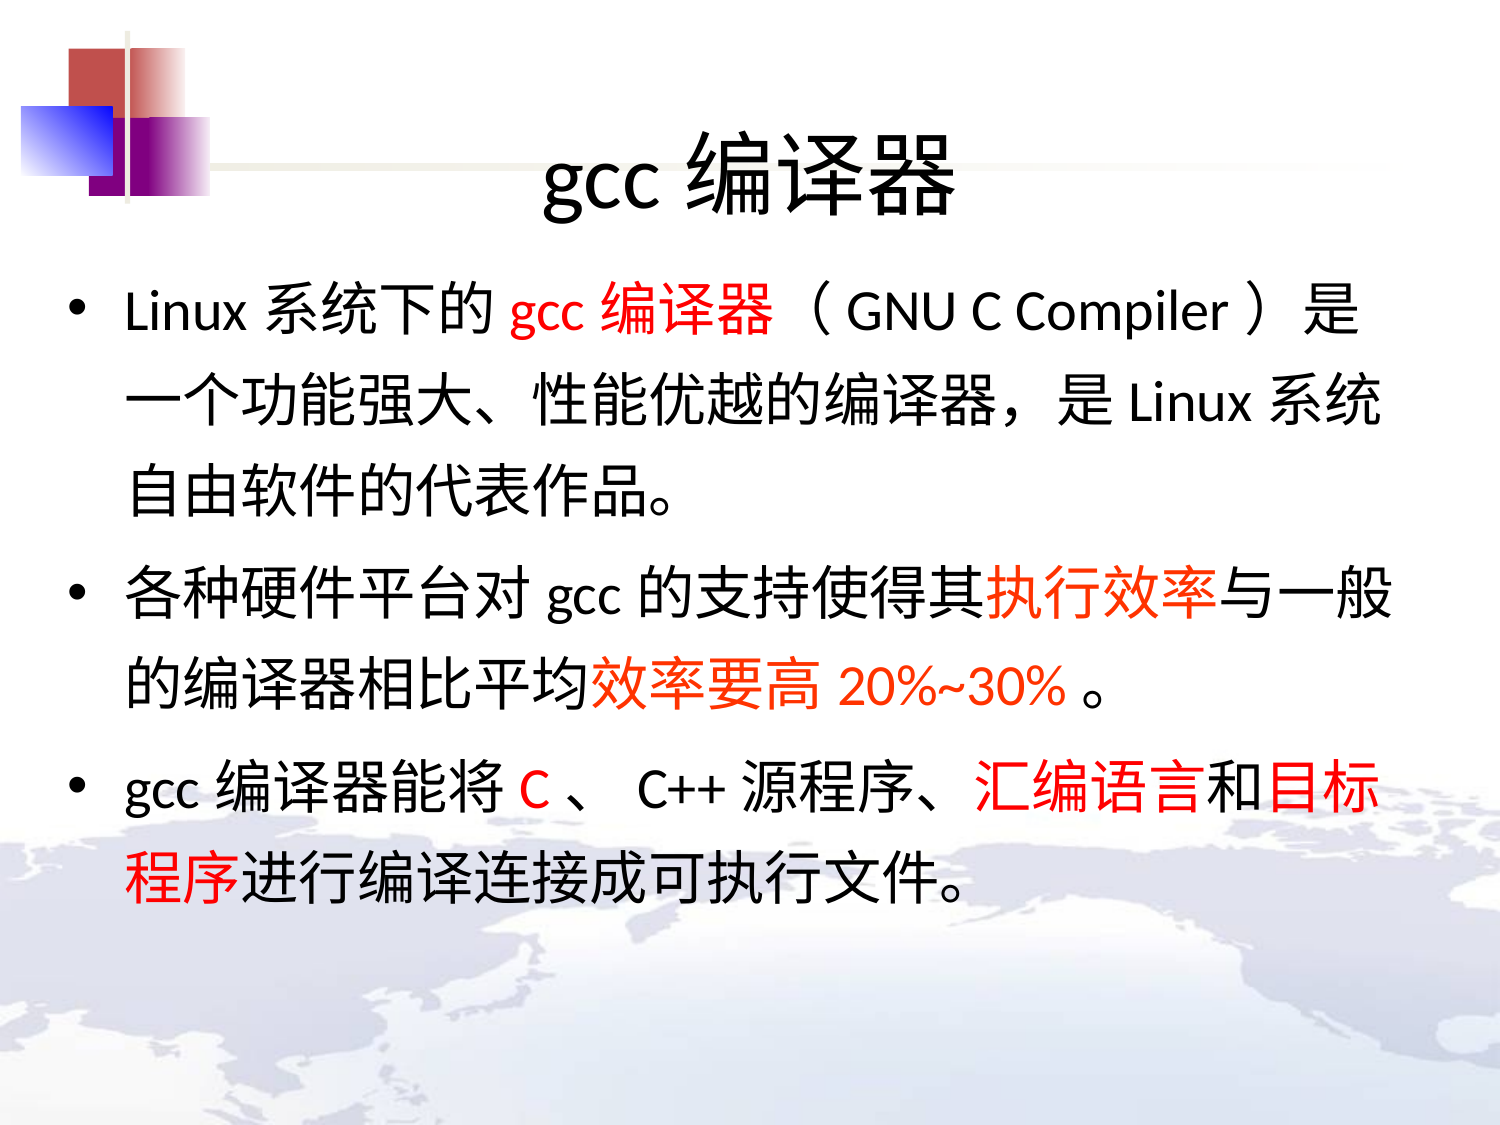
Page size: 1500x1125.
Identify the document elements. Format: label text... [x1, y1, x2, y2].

picture [0, 0, 1500, 1125]
list Linux系统下的gcc编译器（GNU C Compiler）是一个功能强大、性能优越的编译器，是Linux系统自由软件的代表作品。 各种硬件平台对gcc的支持使得其执行效率与一般的编译器相比平均效率要高20%~30%。 gcc编译器能将C、C++源程序、汇编语言和目标程序进行编译连接成可执行文件。 [52, 243, 1424, 1000]
title gcc编译器 [111, 89, 1388, 243]
